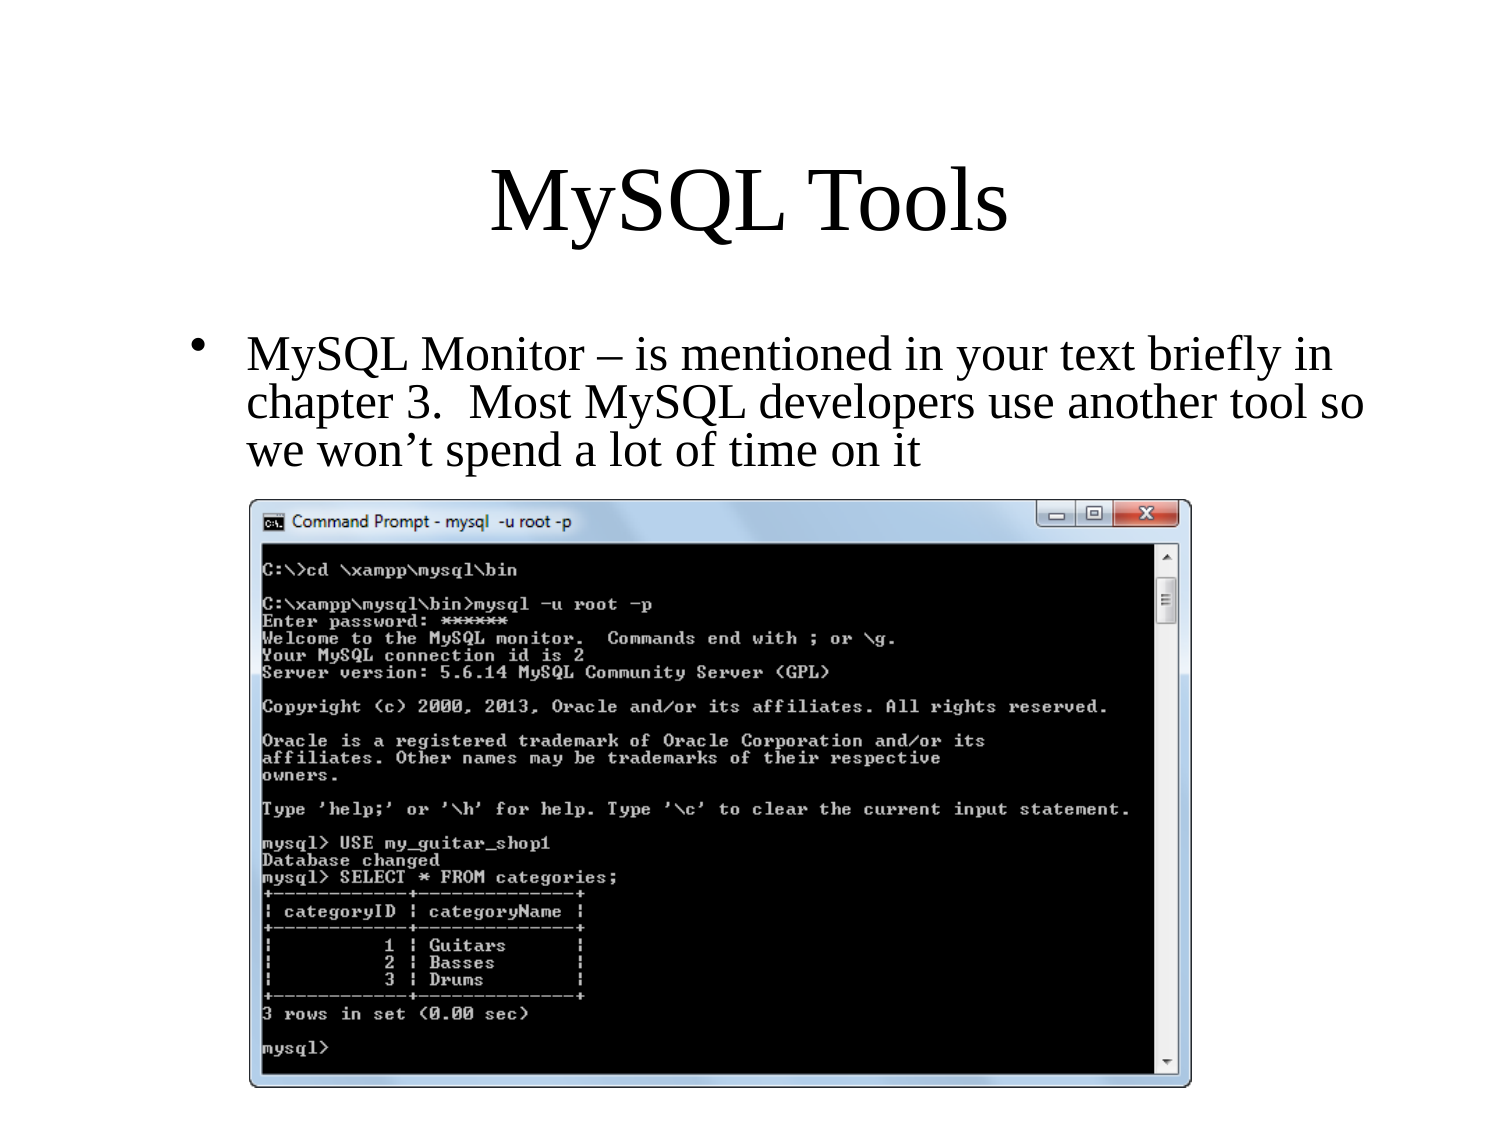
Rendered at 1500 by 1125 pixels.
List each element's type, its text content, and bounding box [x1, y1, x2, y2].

picture [249, 499, 1192, 1088]
title MySQL Tools [112, 99, 1388, 288]
list MySQL Monitor – is mentioned in your text briefly in chapter 3. Most MySQL developers use another tool so we won’t spend a lot of time on it [174, 324, 1413, 1088]
